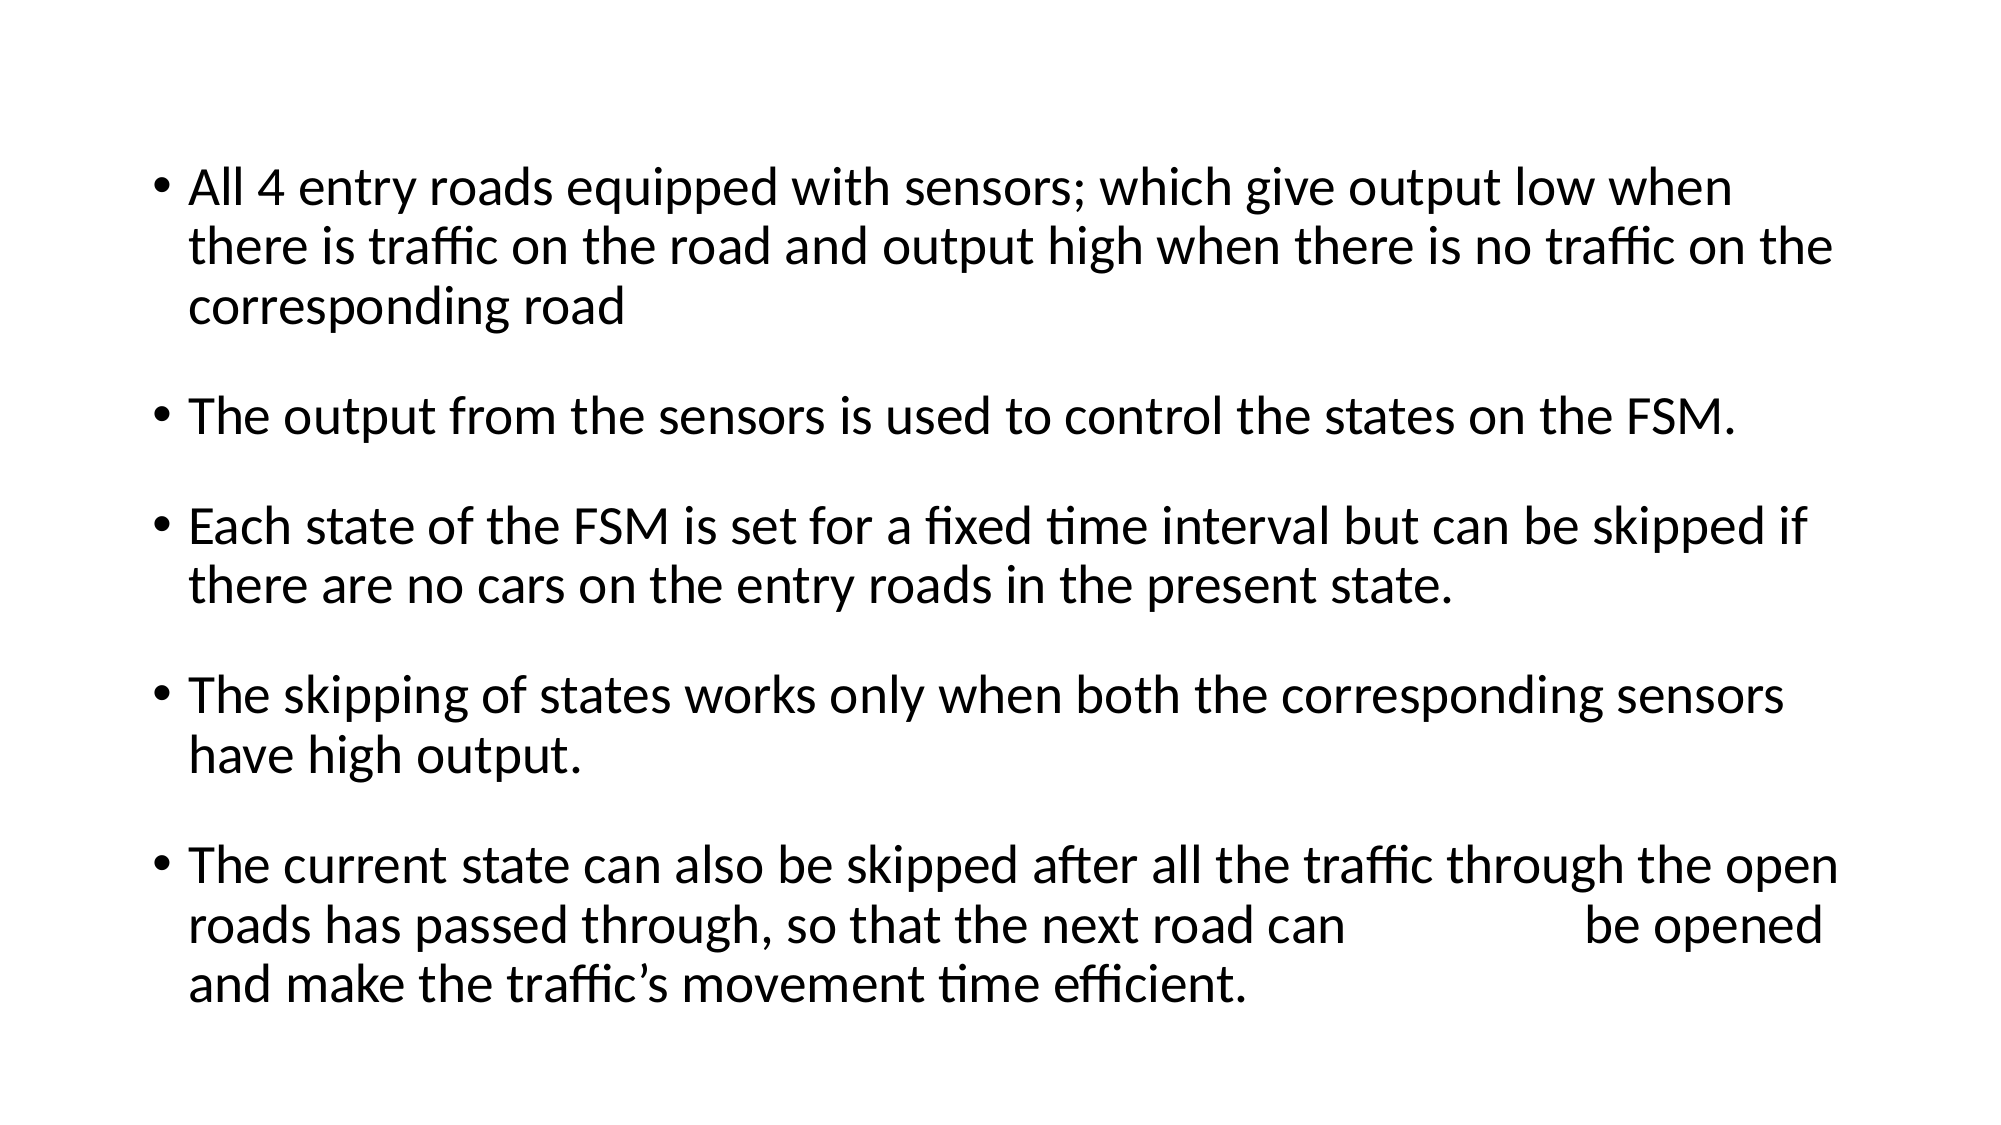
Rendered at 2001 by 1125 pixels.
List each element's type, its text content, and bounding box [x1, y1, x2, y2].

list All 4 entry roads equipped with sensors; which give output low when there is traffic on the road and output high when there is no traffic on the corresponding road The output from the sensors is used to control the states on the FSM. Each state of the FSM is set for a fixed time interval but can be skipped if there are no cars on the entry roads in the present state. The skipping of states works only when both the corresponding sensors have high output. The current state can also be skipped after all the traffic through the open roads has passed through, so that the next road can be opened and make the traffic’s movement time efficient. [137, 149, 1863, 1026]
